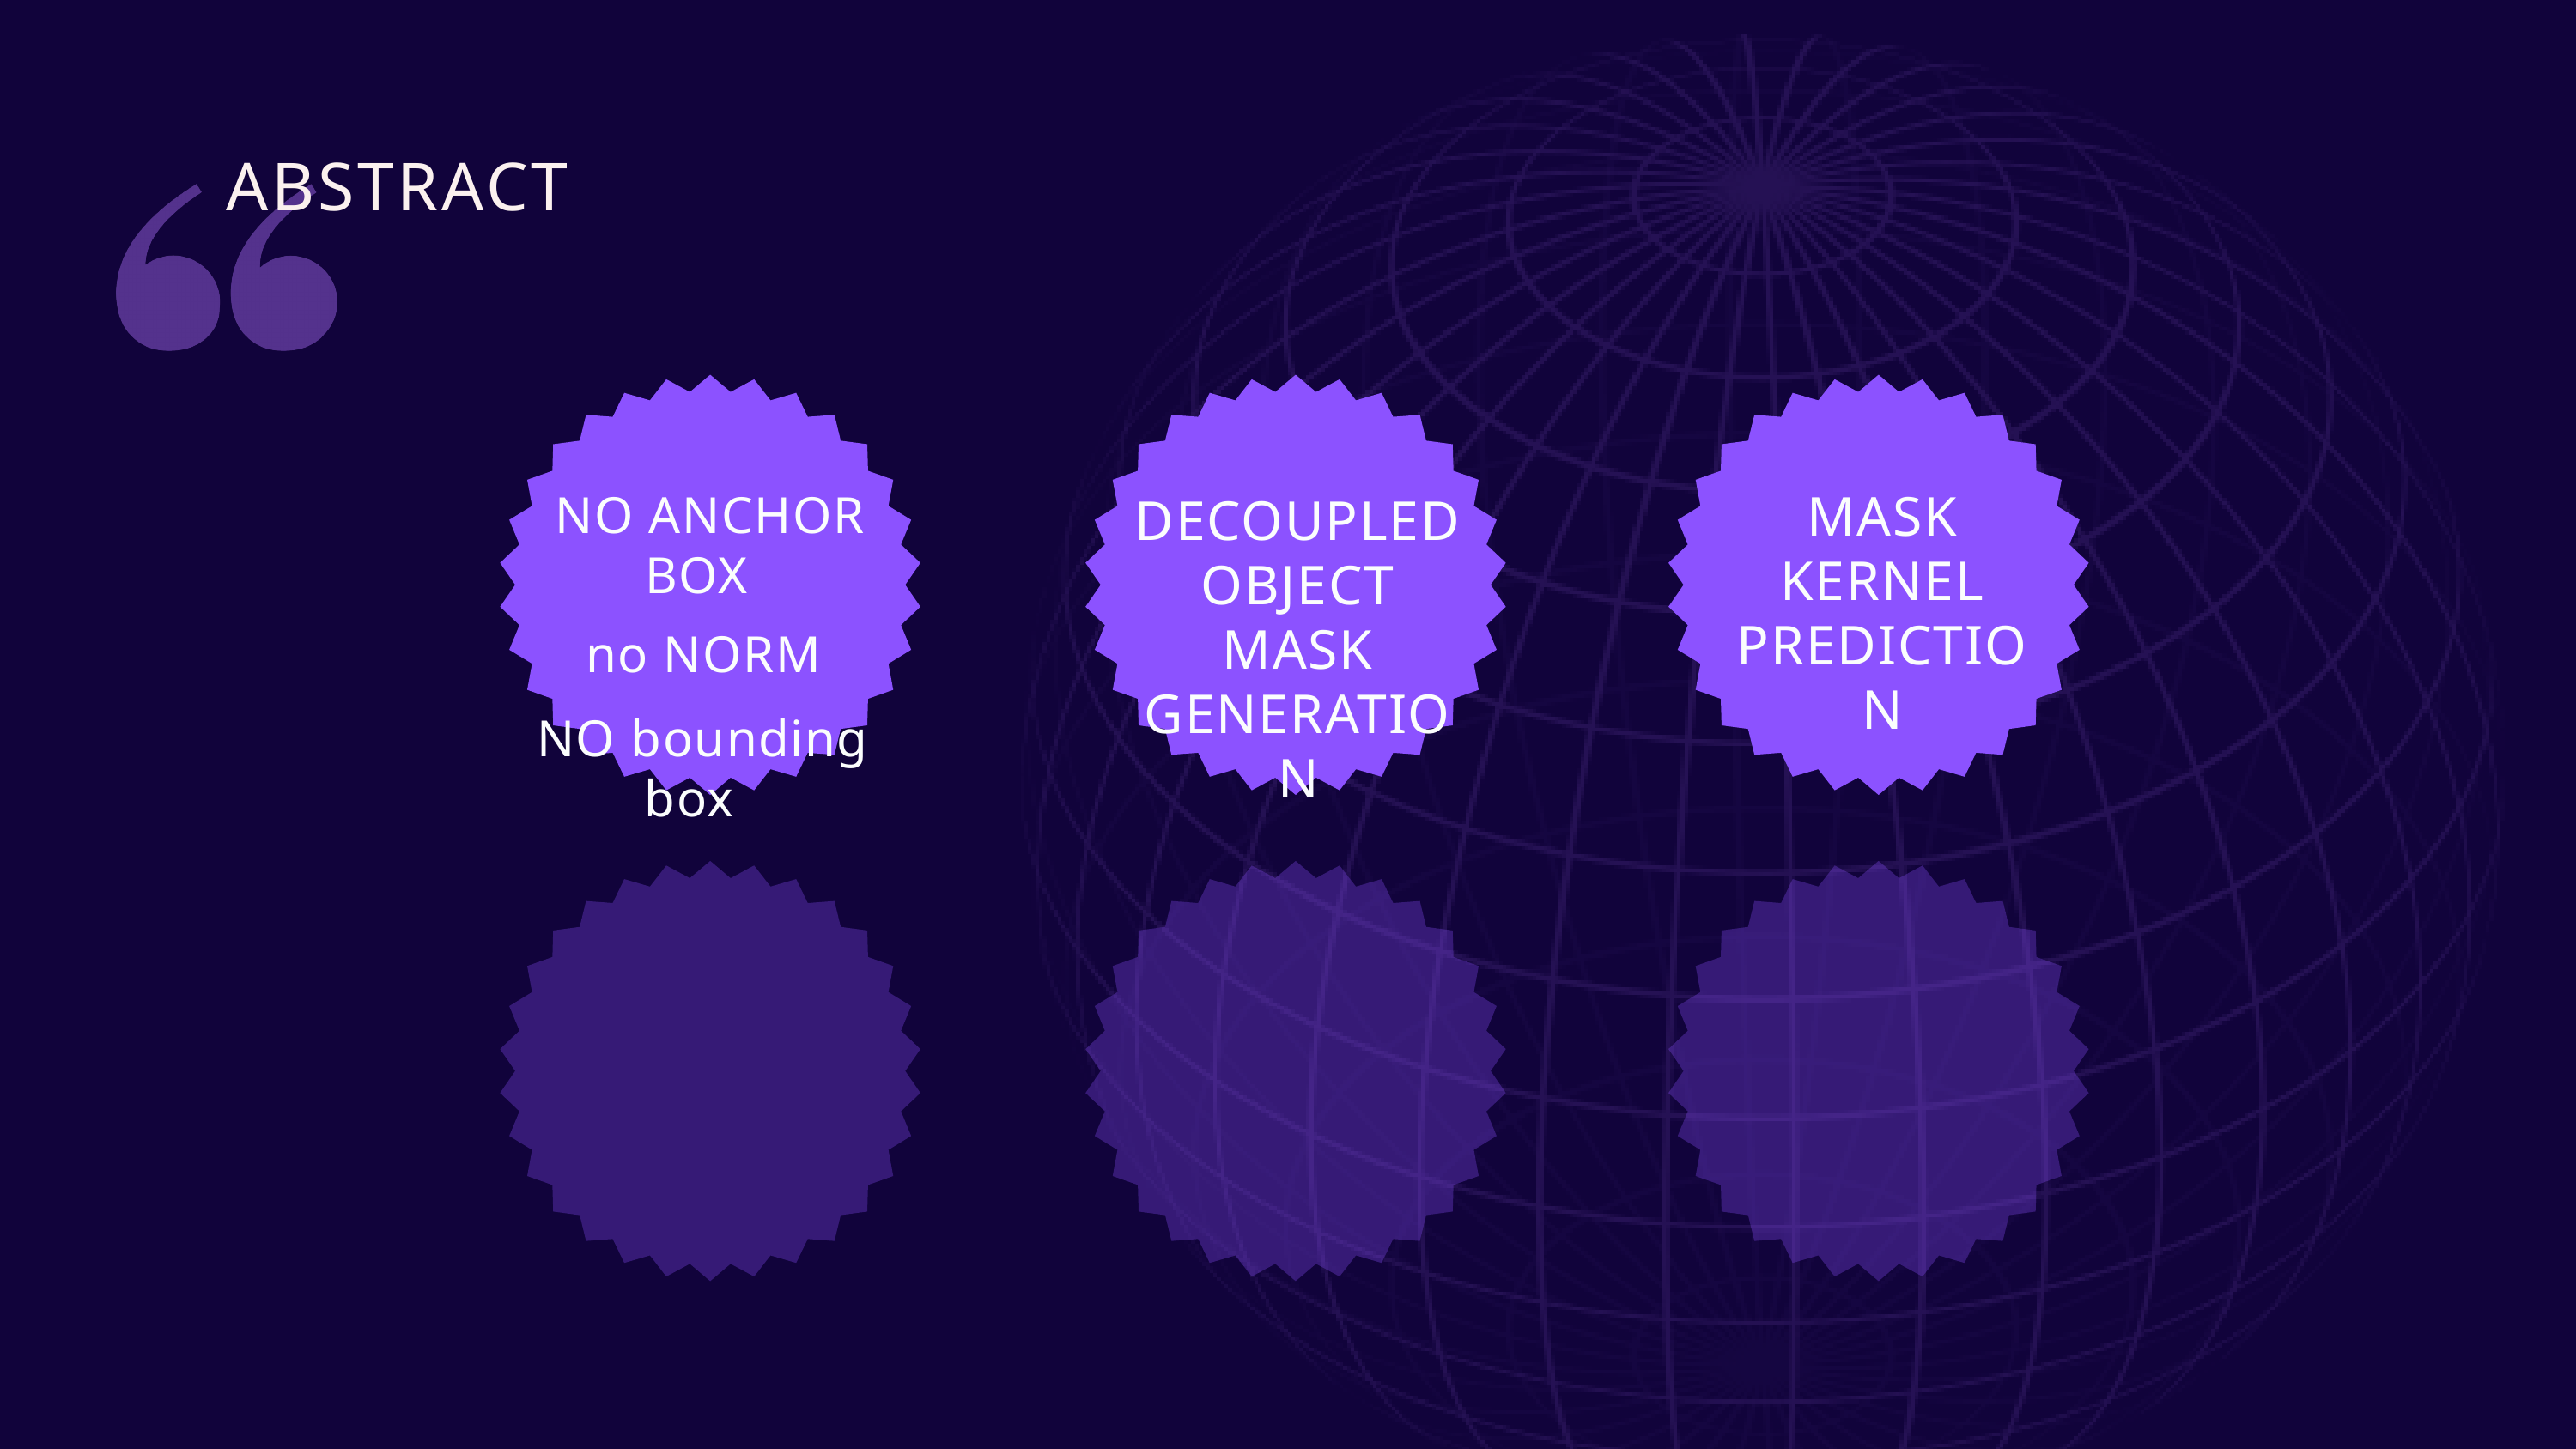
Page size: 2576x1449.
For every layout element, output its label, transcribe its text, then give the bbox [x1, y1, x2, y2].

text_box [116, 184, 337, 351]
text_box DECOUPLED OBJECT MASK GENERATION [1126, 803, 1471, 809]
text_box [500, 860, 921, 1282]
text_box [500, 374, 921, 796]
text_box [1021, 34, 2505, 1449]
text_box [1668, 860, 2089, 1282]
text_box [1084, 860, 1506, 1282]
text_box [1668, 374, 2089, 796]
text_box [1084, 374, 1506, 796]
text_box NO ANCHOR BOX no NORM NO bounding box [500, 802, 907, 860]
text_box ABSTRACT [226, 137, 862, 225]
